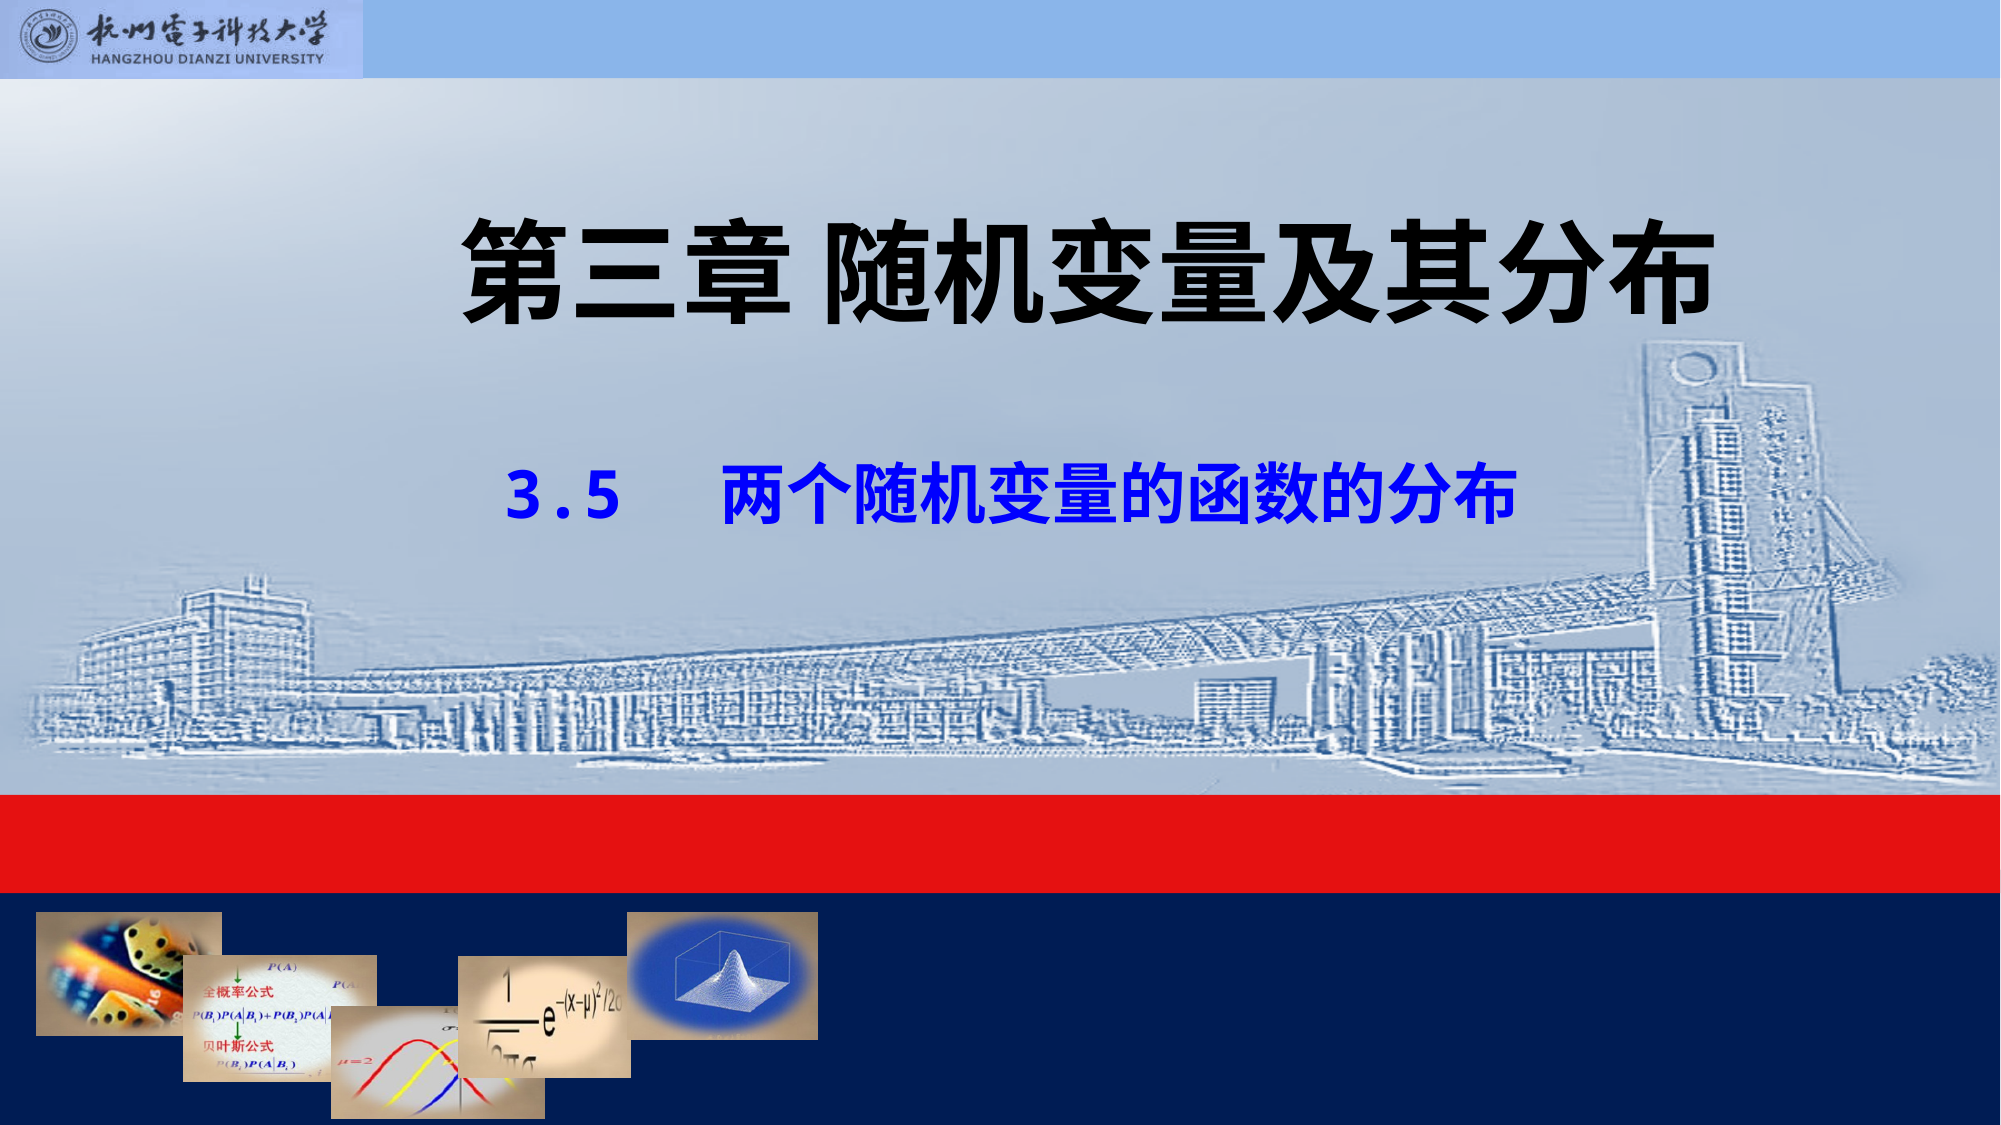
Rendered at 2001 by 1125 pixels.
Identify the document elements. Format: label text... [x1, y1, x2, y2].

title 第三章 随机变量及其分布 [385, 148, 1792, 390]
picture [36, 912, 818, 1119]
subtitle 3.5 两个随机变量的函数的分布 [444, 444, 1579, 622]
